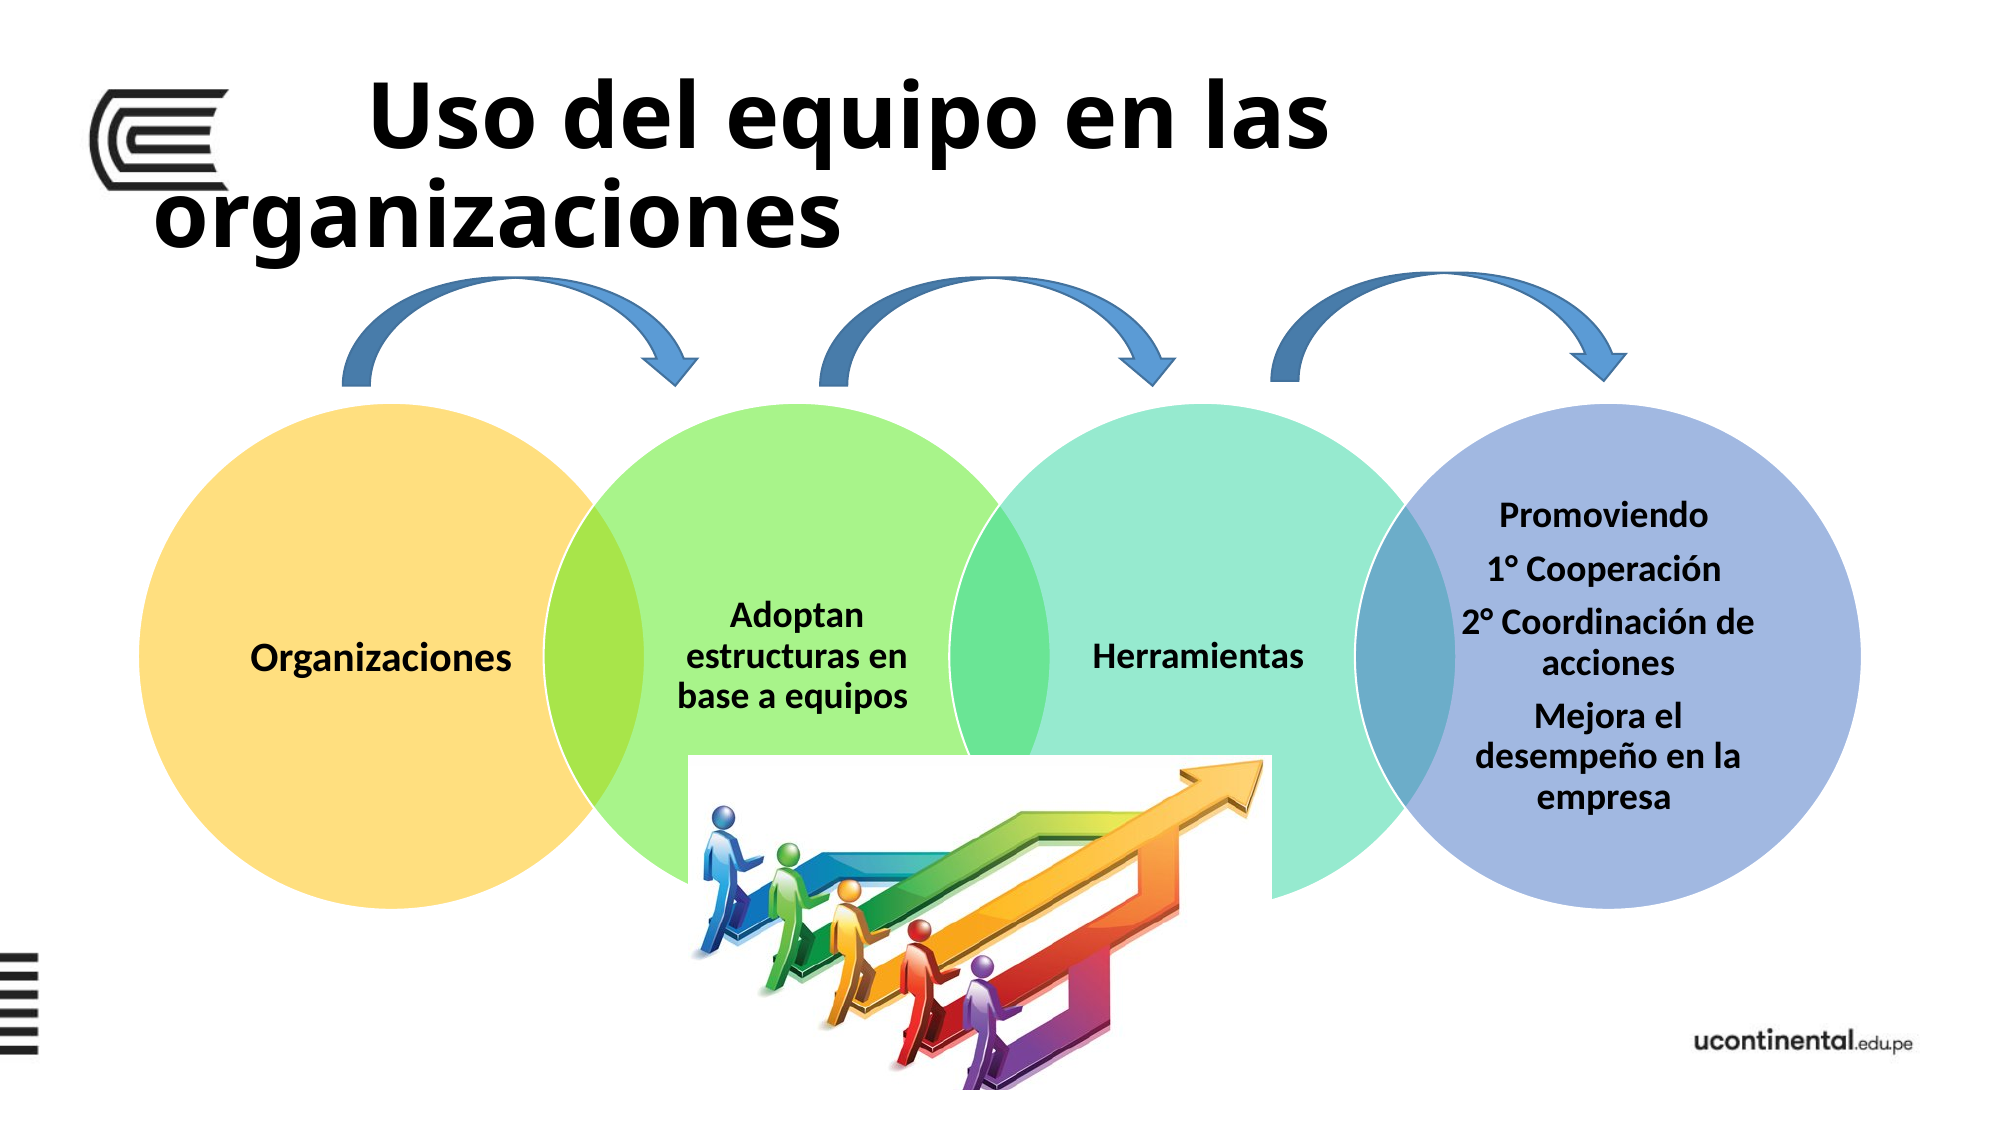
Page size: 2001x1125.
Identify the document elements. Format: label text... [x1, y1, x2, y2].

title Uso del equipo en las organizaciones [137, 59, 1863, 278]
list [137, 299, 1863, 1014]
text_box [881, 276, 1105, 299]
text_box [1324, 271, 1565, 299]
text_box [404, 276, 628, 299]
picture [0, 0, 2001, 1125]
